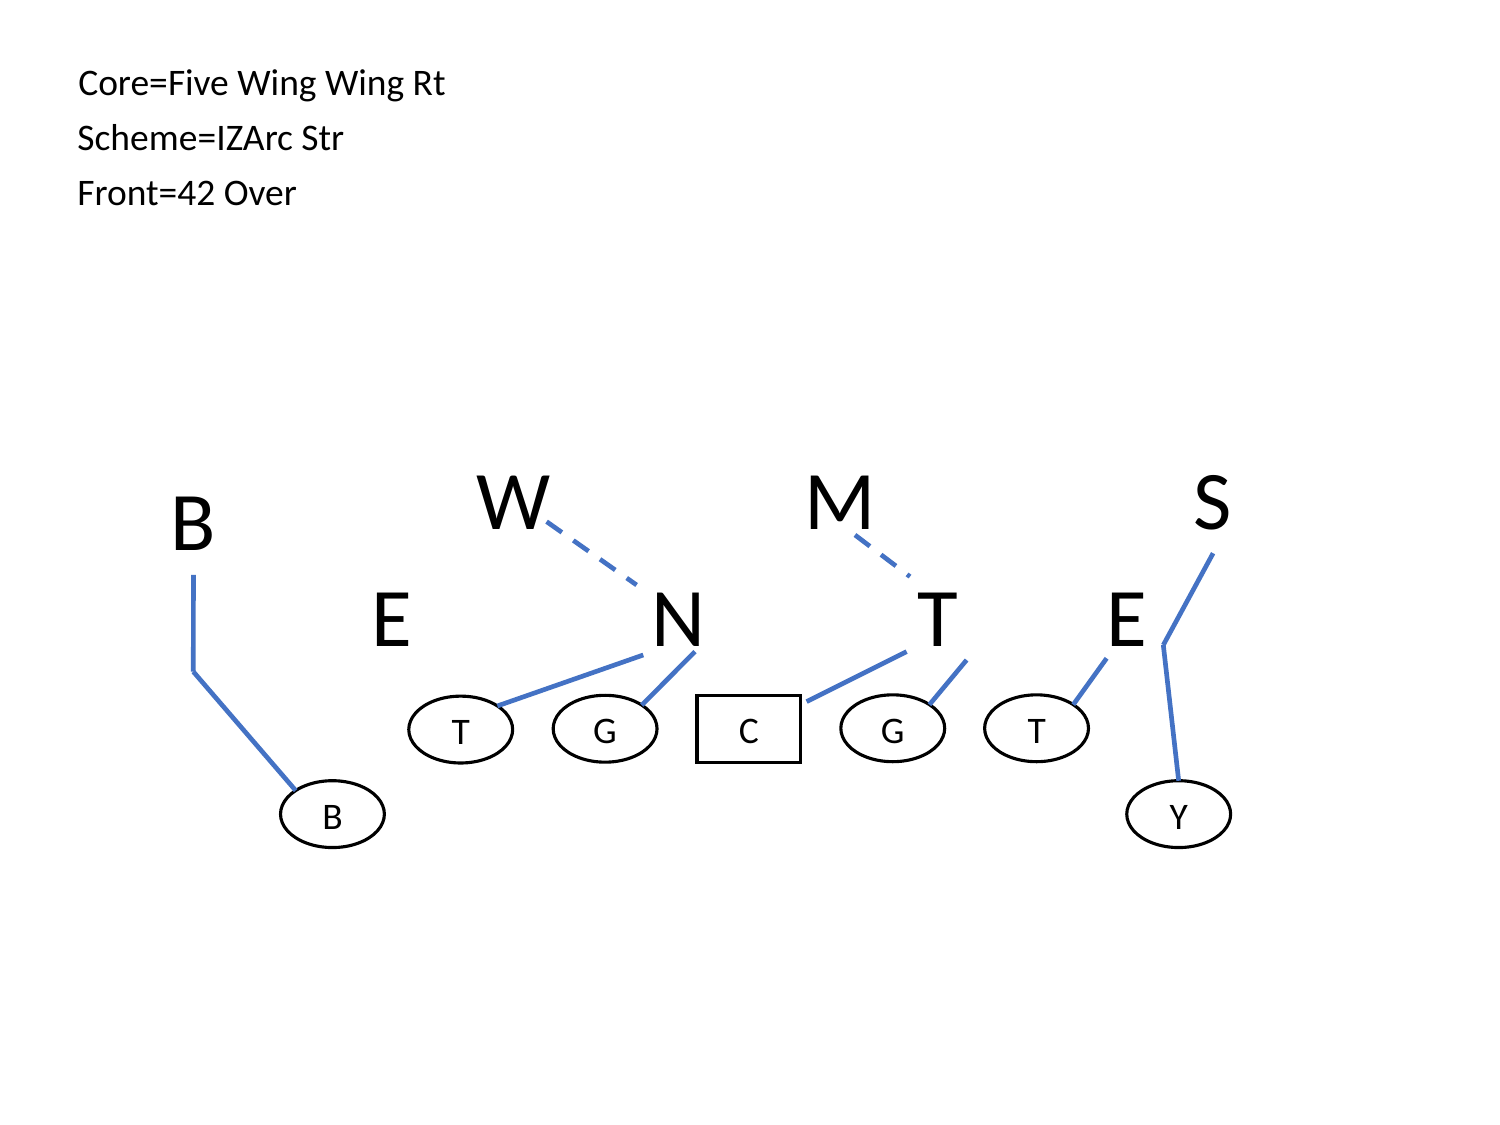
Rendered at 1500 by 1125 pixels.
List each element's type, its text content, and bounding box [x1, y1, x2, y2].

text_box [1163, 549, 1214, 645]
text_box W [461, 438, 566, 554]
text_box Core=Five Wing Wing Rt [63, 50, 461, 111]
text_box E [1091, 555, 1163, 671]
text_box Y [1125, 779, 1232, 849]
text_box Front=42 Over [62, 166, 312, 221]
text_box G [839, 695, 946, 763]
text_box Scheme=IZArc Str [62, 105, 360, 166]
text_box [648, 651, 695, 702]
text_box T [407, 695, 514, 765]
text_box S [1179, 438, 1248, 554]
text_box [193, 671, 287, 787]
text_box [491, 654, 644, 700]
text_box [546, 521, 637, 585]
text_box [854, 534, 910, 577]
text_box G [552, 700, 659, 764]
text_box M [789, 438, 891, 554]
text_box T [903, 555, 974, 671]
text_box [931, 659, 967, 704]
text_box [1163, 645, 1179, 781]
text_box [806, 651, 907, 702]
text_box N [636, 555, 721, 671]
text_box T [983, 693, 1090, 763]
text_box C [696, 694, 802, 763]
text_box B [155, 460, 231, 575]
text_box B [279, 779, 386, 849]
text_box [1073, 658, 1107, 699]
text_box E [356, 555, 428, 671]
